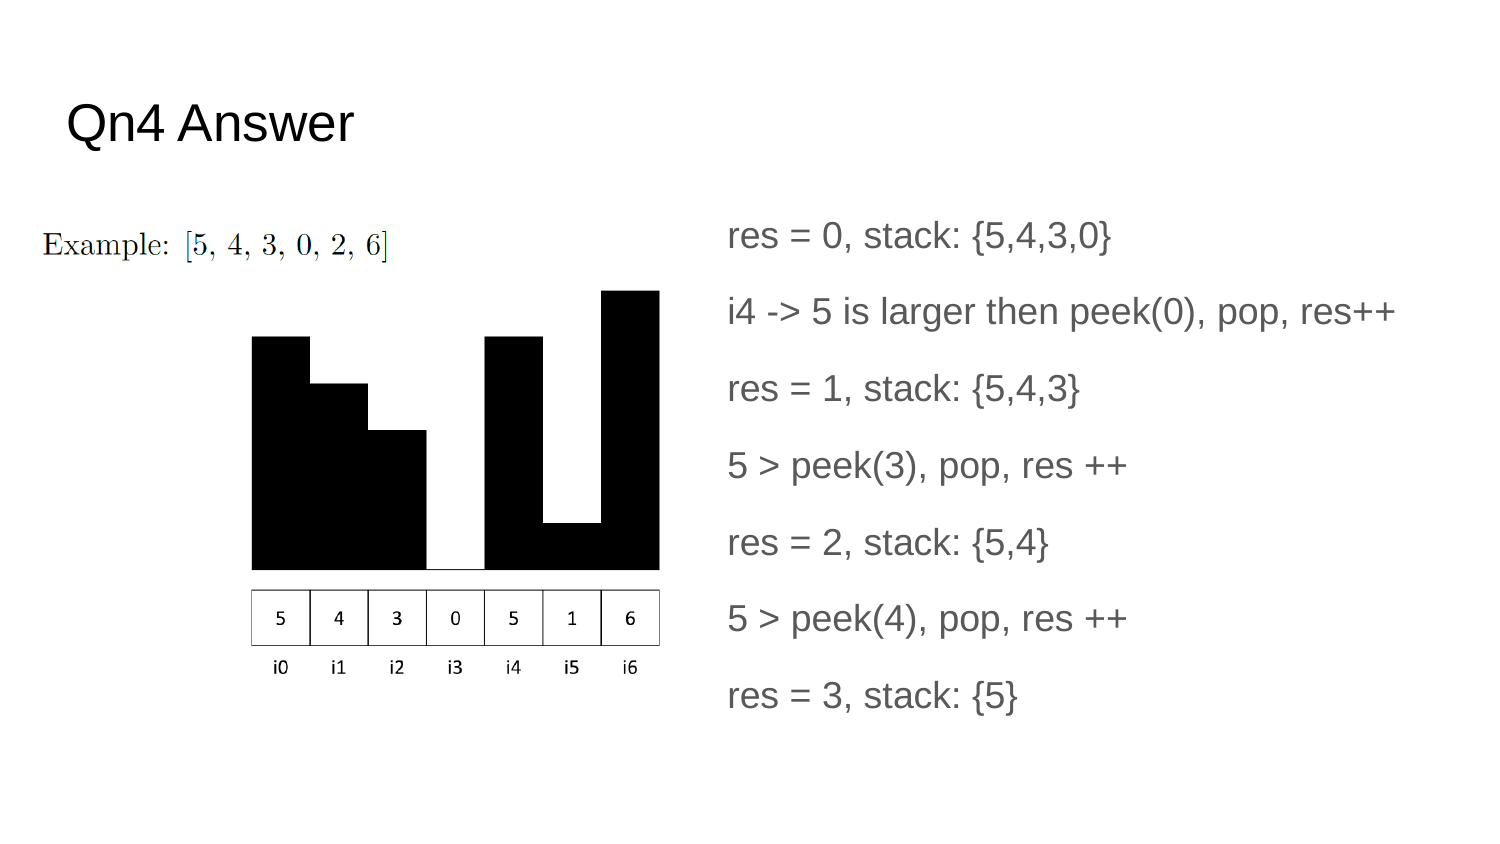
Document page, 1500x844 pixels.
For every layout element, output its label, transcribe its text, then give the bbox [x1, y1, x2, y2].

picture [21, 222, 683, 682]
list res = 0, stack: {5,4,3,0} i4 -> 5 is larger then peek(0), pop, res++ res = 1, stack: {5,4,3} 5 > peek(3), pop, res ++ res = 2, stack: {5,4} 5 > peek(4), pop, res ++ res = 3, stack: {5} [712, 189, 1449, 750]
title Qn4 Answer [51, 72, 1449, 167]
